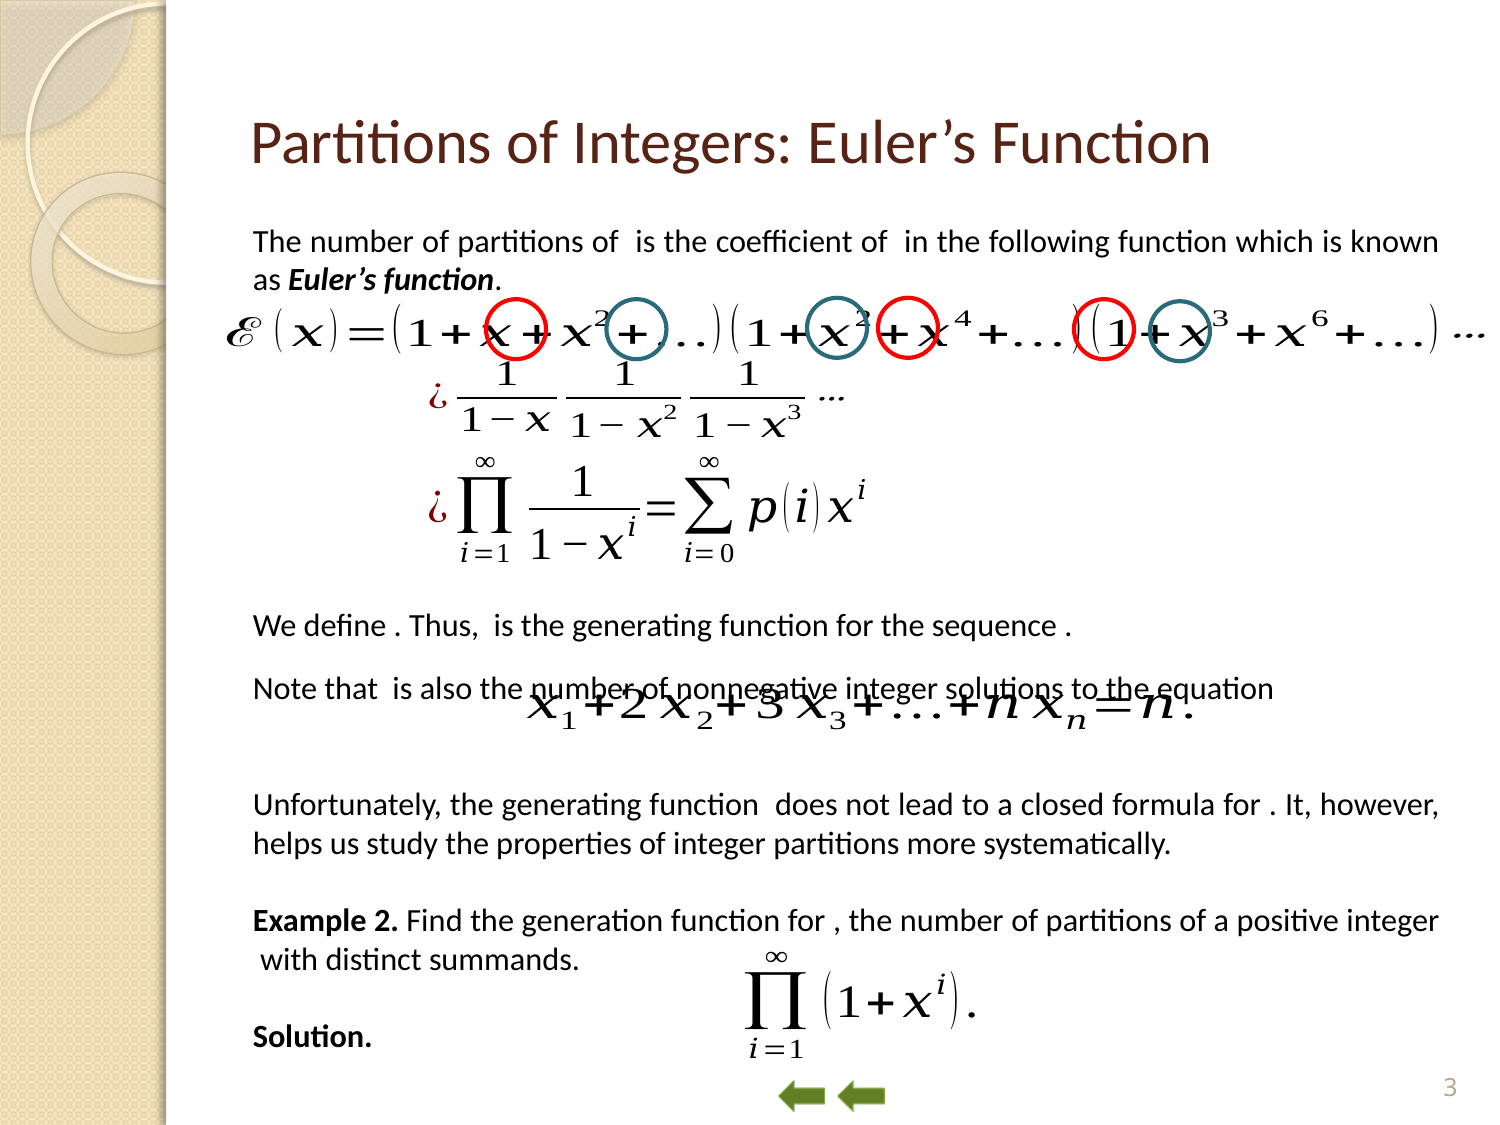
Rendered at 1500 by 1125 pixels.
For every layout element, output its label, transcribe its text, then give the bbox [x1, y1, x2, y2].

text_box [1147, 299, 1213, 364]
text_box [1071, 297, 1137, 362]
text_box [804, 295, 870, 360]
slide_number 3 [1413, 1034, 1488, 1113]
text_box [483, 297, 549, 362]
title Partitions of Integers: Euler’s Function [235, 45, 1466, 233]
picture [778, 1079, 826, 1112]
text_box [604, 297, 669, 362]
picture [836, 1079, 885, 1112]
text_box [875, 295, 941, 360]
